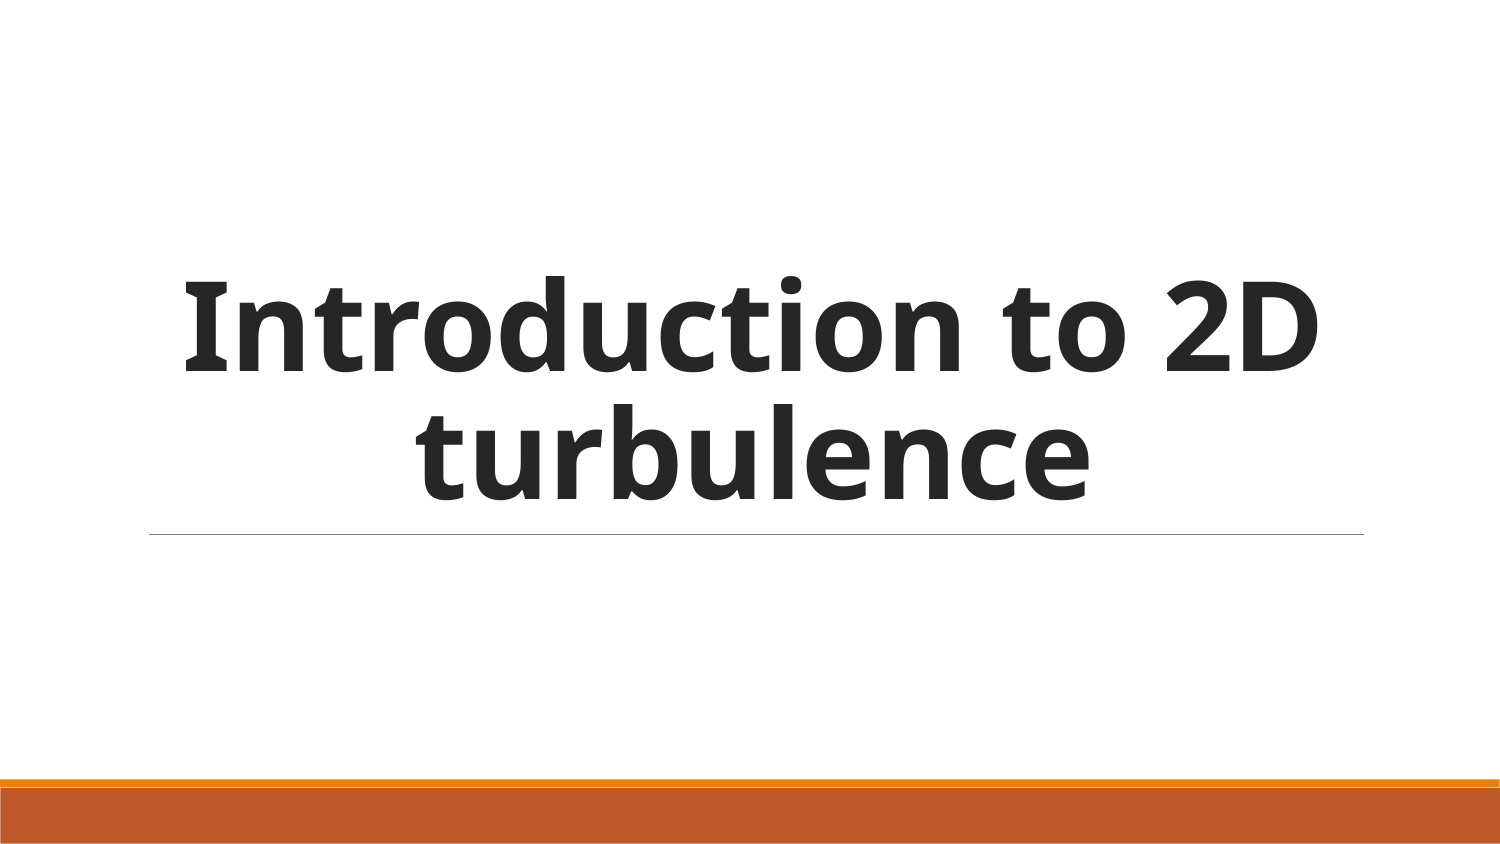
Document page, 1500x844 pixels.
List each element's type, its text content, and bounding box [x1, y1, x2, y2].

title Introduction to 2D turbulence [135, 93, 1373, 533]
